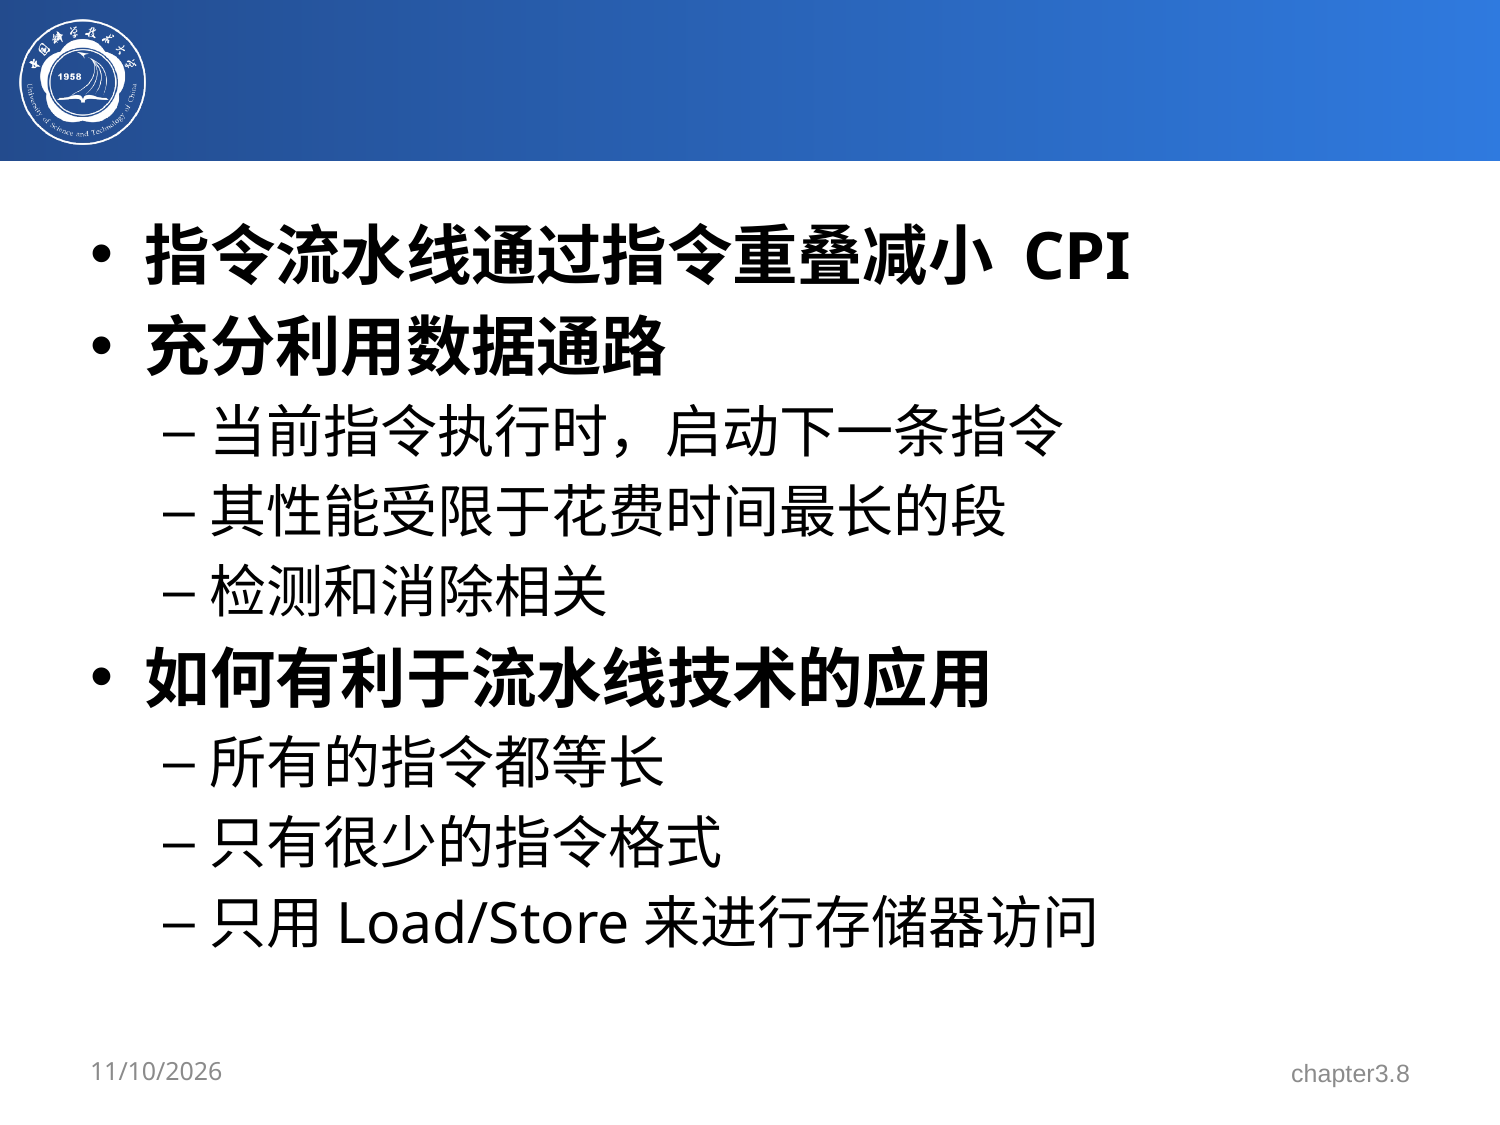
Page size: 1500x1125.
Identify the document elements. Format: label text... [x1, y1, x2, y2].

list 指令流水线通过指令重叠减小 CPI 充分利用数据通路 当前指令执行时，启动下一条指令 其性能受限于花费时间最长的段 检测和消除相关 如何有利于流水线技术的应用 所有的指令都等长 只有很少的指令格式 只用Load/Store来进行存储器访问 [75, 206, 1425, 1036]
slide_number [75, 1042, 425, 1103]
picture [19, 19, 146, 145]
slide_number chapter3.8 [1074, 1042, 1425, 1103]
